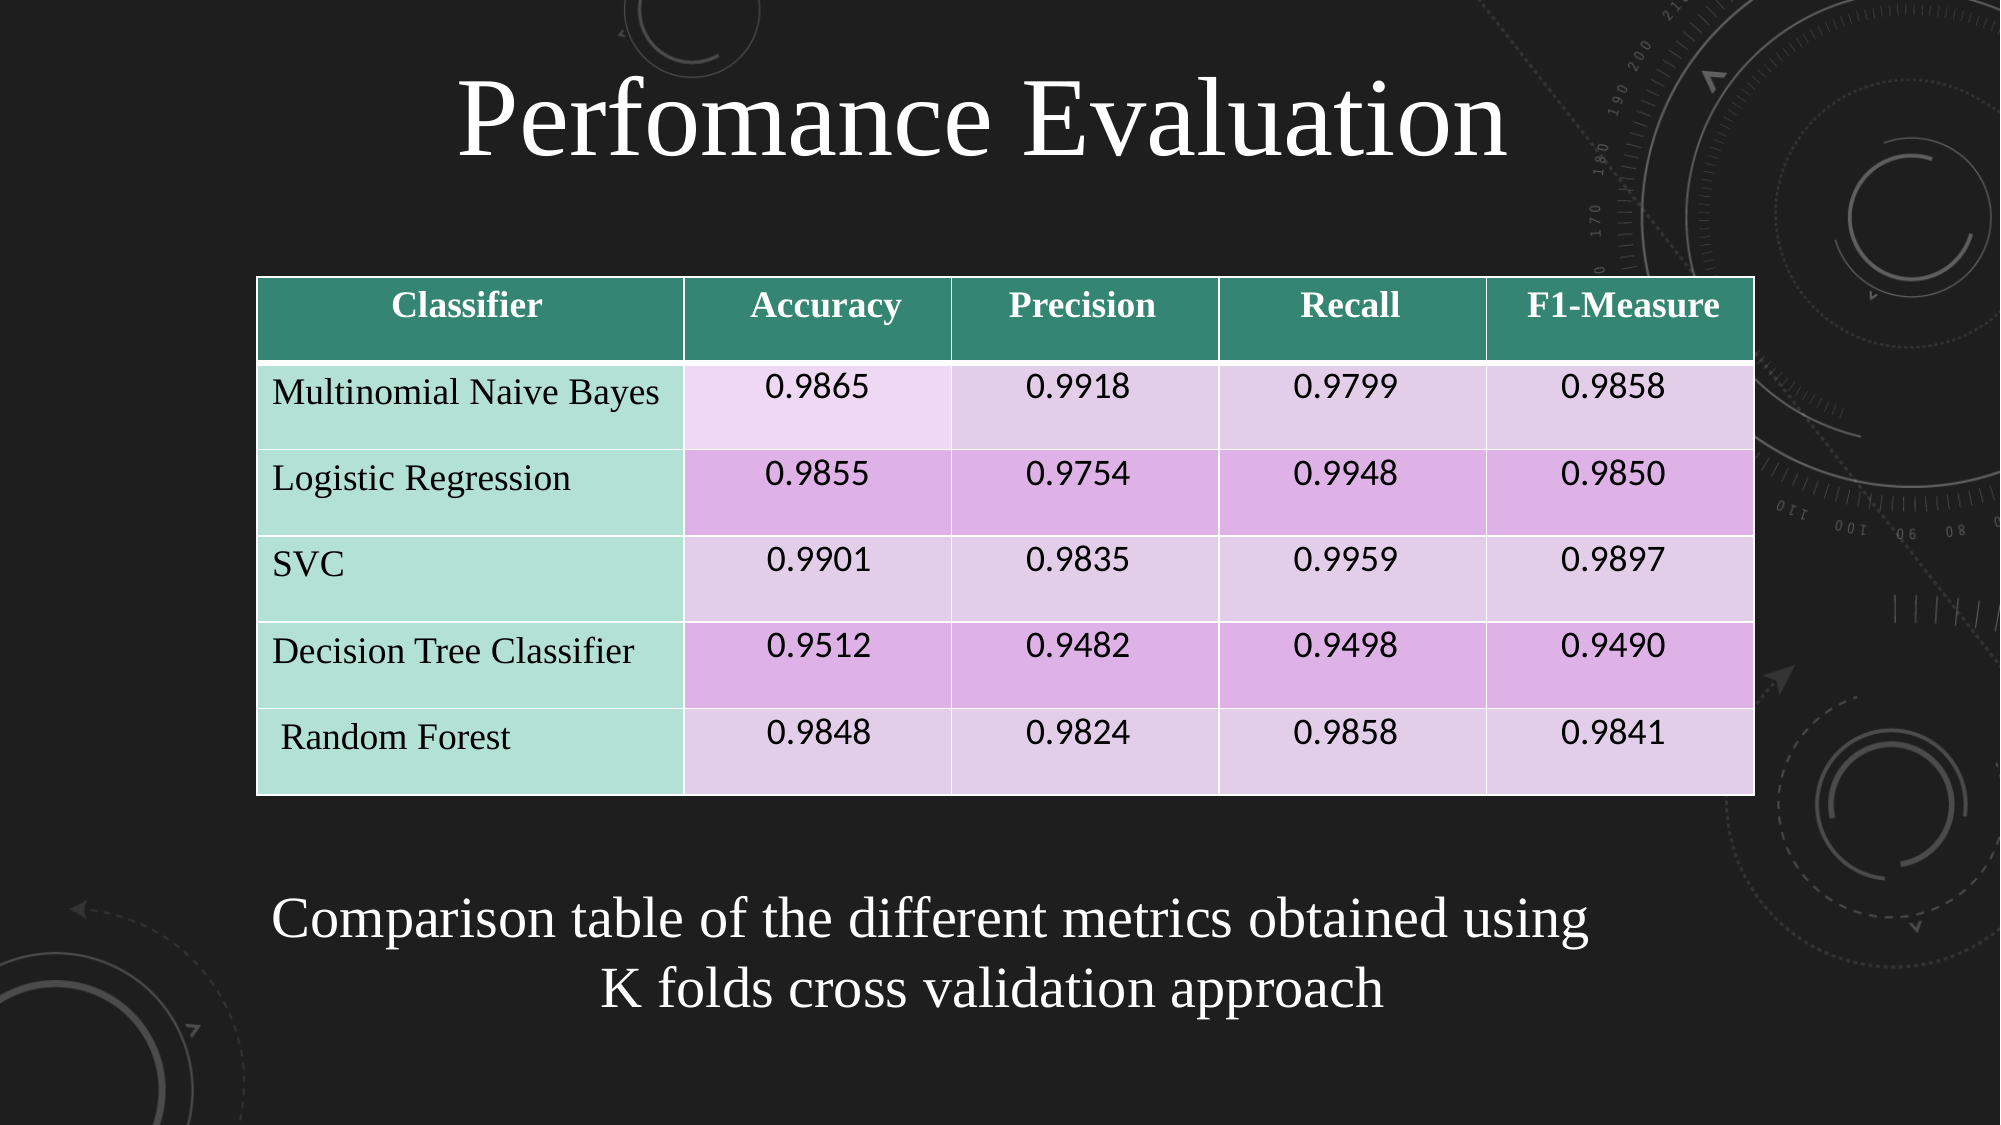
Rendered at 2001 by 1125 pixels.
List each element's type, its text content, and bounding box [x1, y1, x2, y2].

table_cell 0.9948 [1220, 450, 1486, 535]
table_cell SVC [258, 537, 683, 621]
table_cell 0.9865 [685, 366, 951, 449]
table_cell 0.9901 [685, 537, 951, 621]
table_cell 0.9835 [952, 537, 1218, 621]
table_cell 0.9512 [685, 623, 951, 708]
table_cell 0.9848 [685, 709, 951, 794]
table_cell 0.9858 [1487, 366, 1753, 449]
picture [0, 0, 2000, 1125]
table_header Classifier [258, 278, 683, 360]
table_cell Logistic Regression [258, 450, 683, 535]
table_cell 0.9799 [1220, 366, 1486, 449]
text_box Comparison table of the different metrics obtained using K folds cross validation approach [257, 872, 1743, 1027]
table_cell Multinomial Naive Bayes [258, 366, 683, 449]
table_cell 0.9858 [1220, 709, 1486, 794]
table_cell 0.9841 [1487, 709, 1753, 794]
table_cell 0.9850 [1487, 450, 1753, 535]
table_cell 0.9959 [1220, 537, 1486, 621]
table_header Accuracy [685, 278, 951, 360]
table_cell 0.9490 [1487, 623, 1753, 708]
table_header Precision [952, 278, 1218, 360]
table_cell 0.9824 [952, 709, 1218, 794]
table_cell Decision Tree Classifier [258, 623, 683, 708]
table_cell 0.9855 [685, 450, 951, 535]
table_cell 0.9897 [1487, 537, 1753, 621]
text_box Perfomance Evaluation [442, 35, 1558, 186]
table_header F1-Measure [1487, 278, 1753, 360]
table_cell 0.9498 [1220, 623, 1486, 708]
table_header Recall [1220, 278, 1486, 360]
table_cell 0.9918 [952, 366, 1218, 449]
table_cell 0.9482 [952, 623, 1218, 708]
table_cell Random Forest [258, 709, 683, 794]
table_cell 0.9754 [952, 450, 1218, 535]
